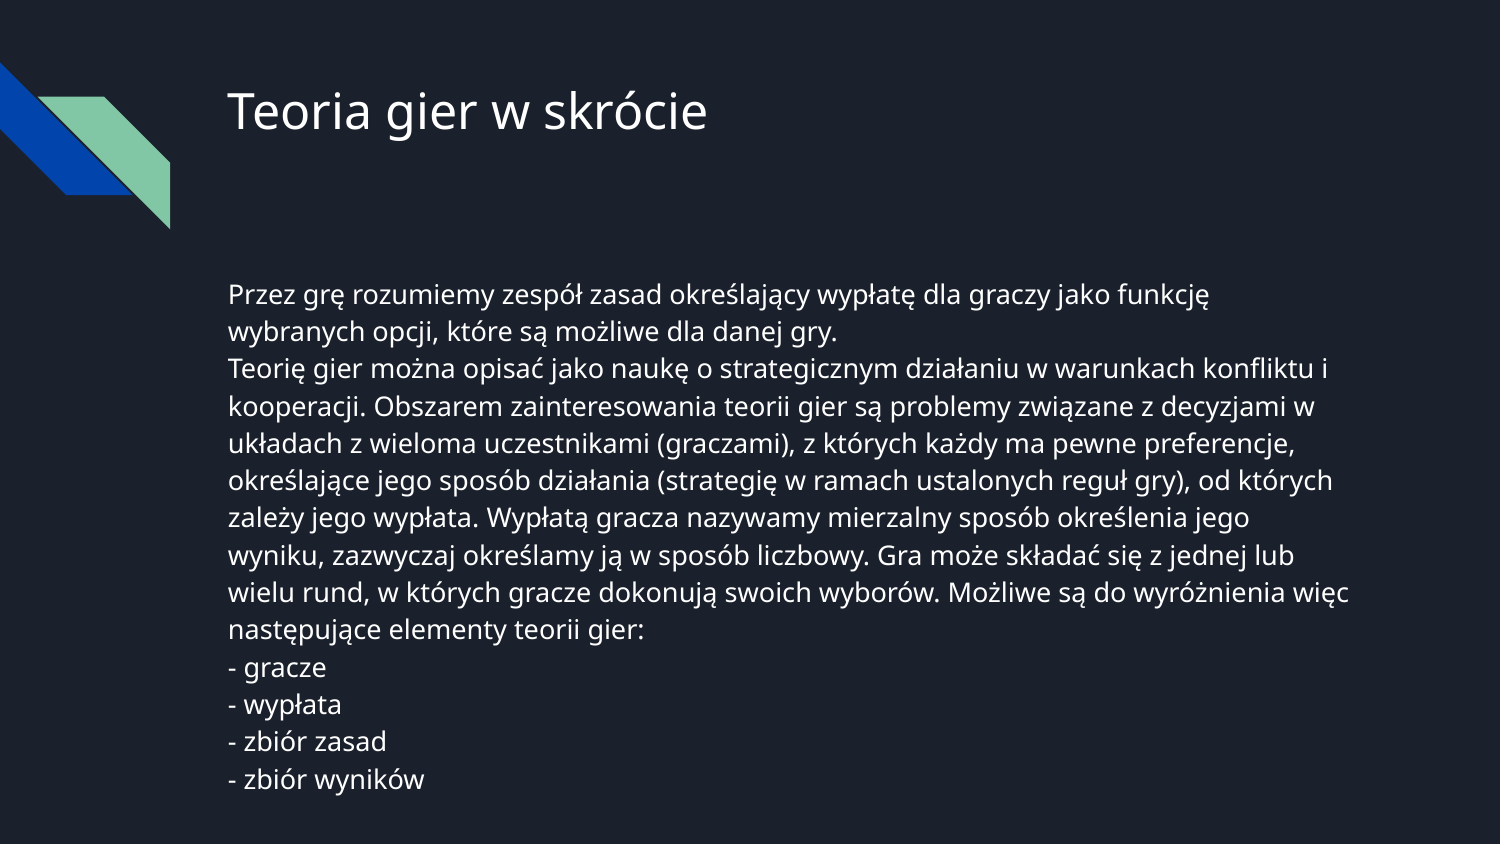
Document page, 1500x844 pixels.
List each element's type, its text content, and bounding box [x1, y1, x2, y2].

title Teoria gier w skrócie [212, 64, 1368, 215]
list Przez grę rozumiemy zespół zasad określający wypłatę dla graczy jako funkcję wybranych opcji, które są możliwe dla danej gry. Teorię gier można opisać jako naukę o strategicznym działaniu w warunkach konfliktu i kooperacji. Obszarem zainteresowania teorii gier są problemy związane z decyzjami w układach z wieloma uczestnikami (graczami), z których każdy ma pewne preferencje, określające jego sposób działania (strategię w ramach ustalonych reguł gry), od których zależy jego wypłata. Wypłatą gracza nazywamy mierzalny sposób określenia jego wyniku, zazwyczaj określamy ją w sposób liczbowy. Gra może składać się z jednej lub wielu rund, w których gracze dokonują swoich wyborów. Możliwe są do wyróżnienia więc następujące elementy teorii gier: - gracze - wypłata - zbiór zasad - zbiór wyników [212, 257, 1368, 771]
